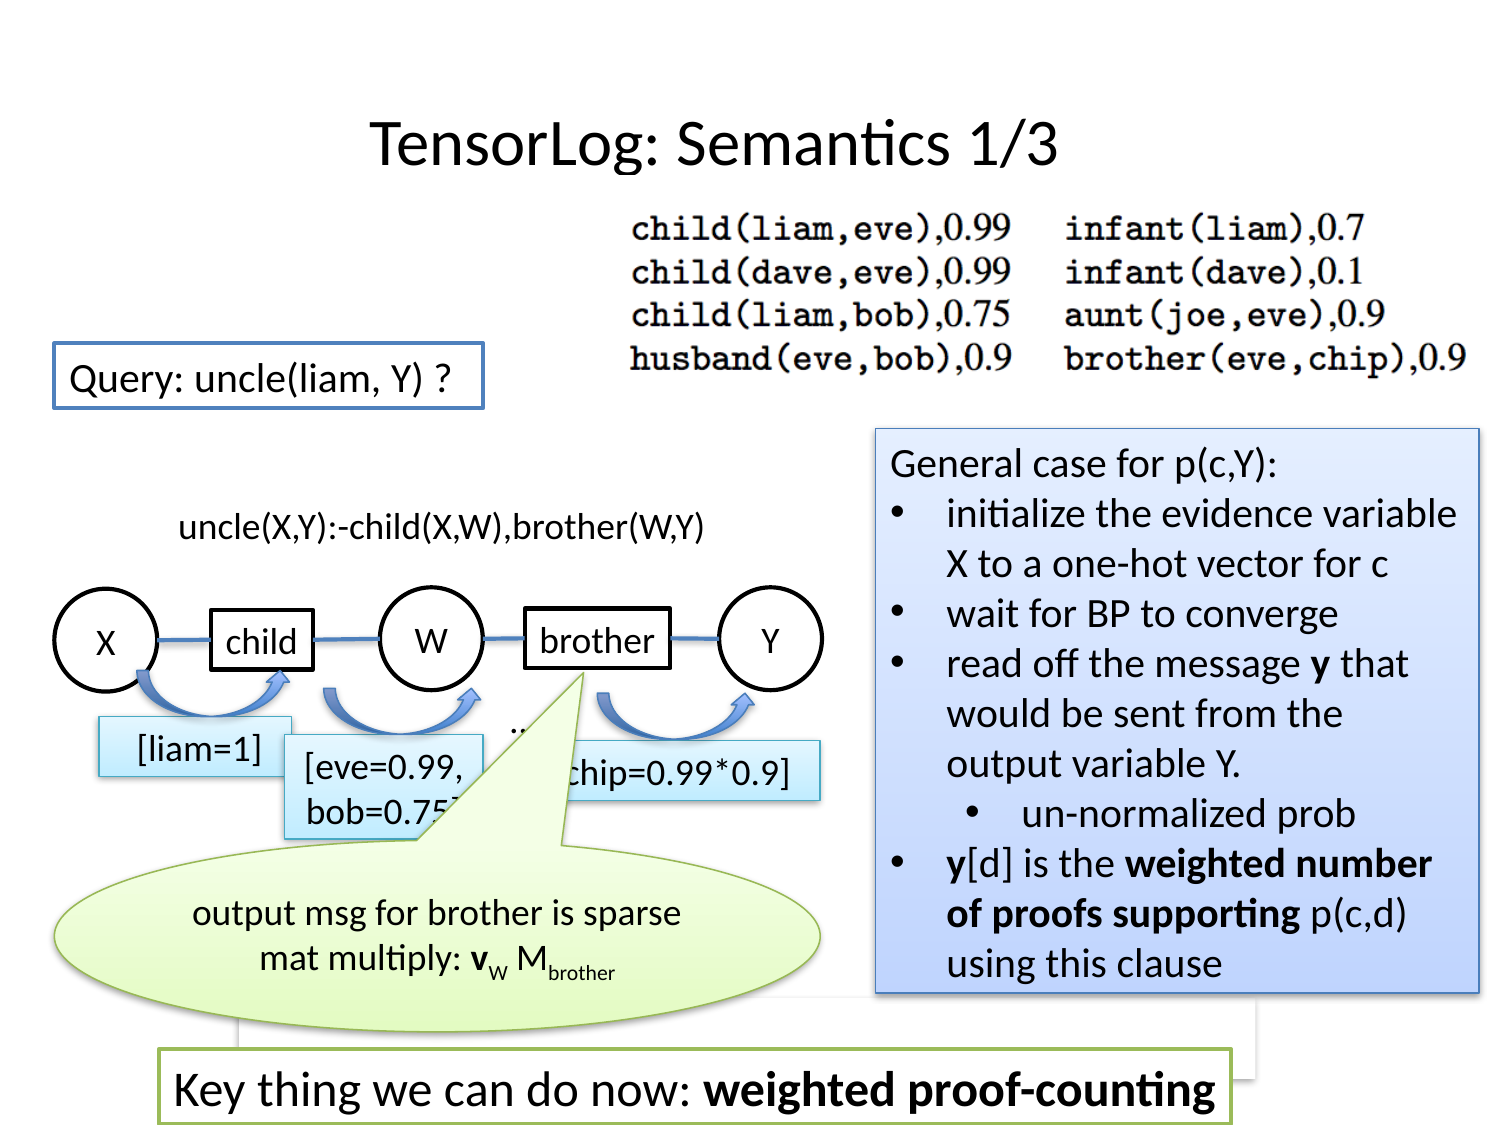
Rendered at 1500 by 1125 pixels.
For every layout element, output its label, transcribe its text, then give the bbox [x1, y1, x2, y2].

text_box [238, 997, 1256, 1080]
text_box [98, 670, 292, 778]
text_box brother [523, 606, 672, 670]
picture [600, 175, 1500, 410]
title TensorLog: Semantics 1/3 [0, 45, 1431, 233]
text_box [522, 692, 821, 802]
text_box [284, 688, 484, 841]
text_box X [52, 586, 160, 693]
text_box … [495, 688, 552, 748]
text_box General case for p(c,Y): initialize the evidence variable X to a one-hot vector for c wait for BP to converge read off the message y that would be sent from the output variable Y. un-normalized prob y[d] is the weighted number of proofs supporting p(c,d) using this clause [875, 428, 1480, 994]
text_box W [377, 585, 485, 686]
text_box output msg for brother is sparse mat multiply: vW Mbrother [53, 738, 821, 1033]
text_box uncle(X,Y):-child(X,W),brother(W,Y) [163, 494, 721, 555]
text_box Query: uncle(liam, Y) ? [52, 341, 485, 410]
text_box Key thing we can do now: weighted proof-counting [157, 1047, 1233, 1125]
text_box Y [717, 585, 825, 691]
text_box child [209, 608, 315, 672]
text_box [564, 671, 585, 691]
